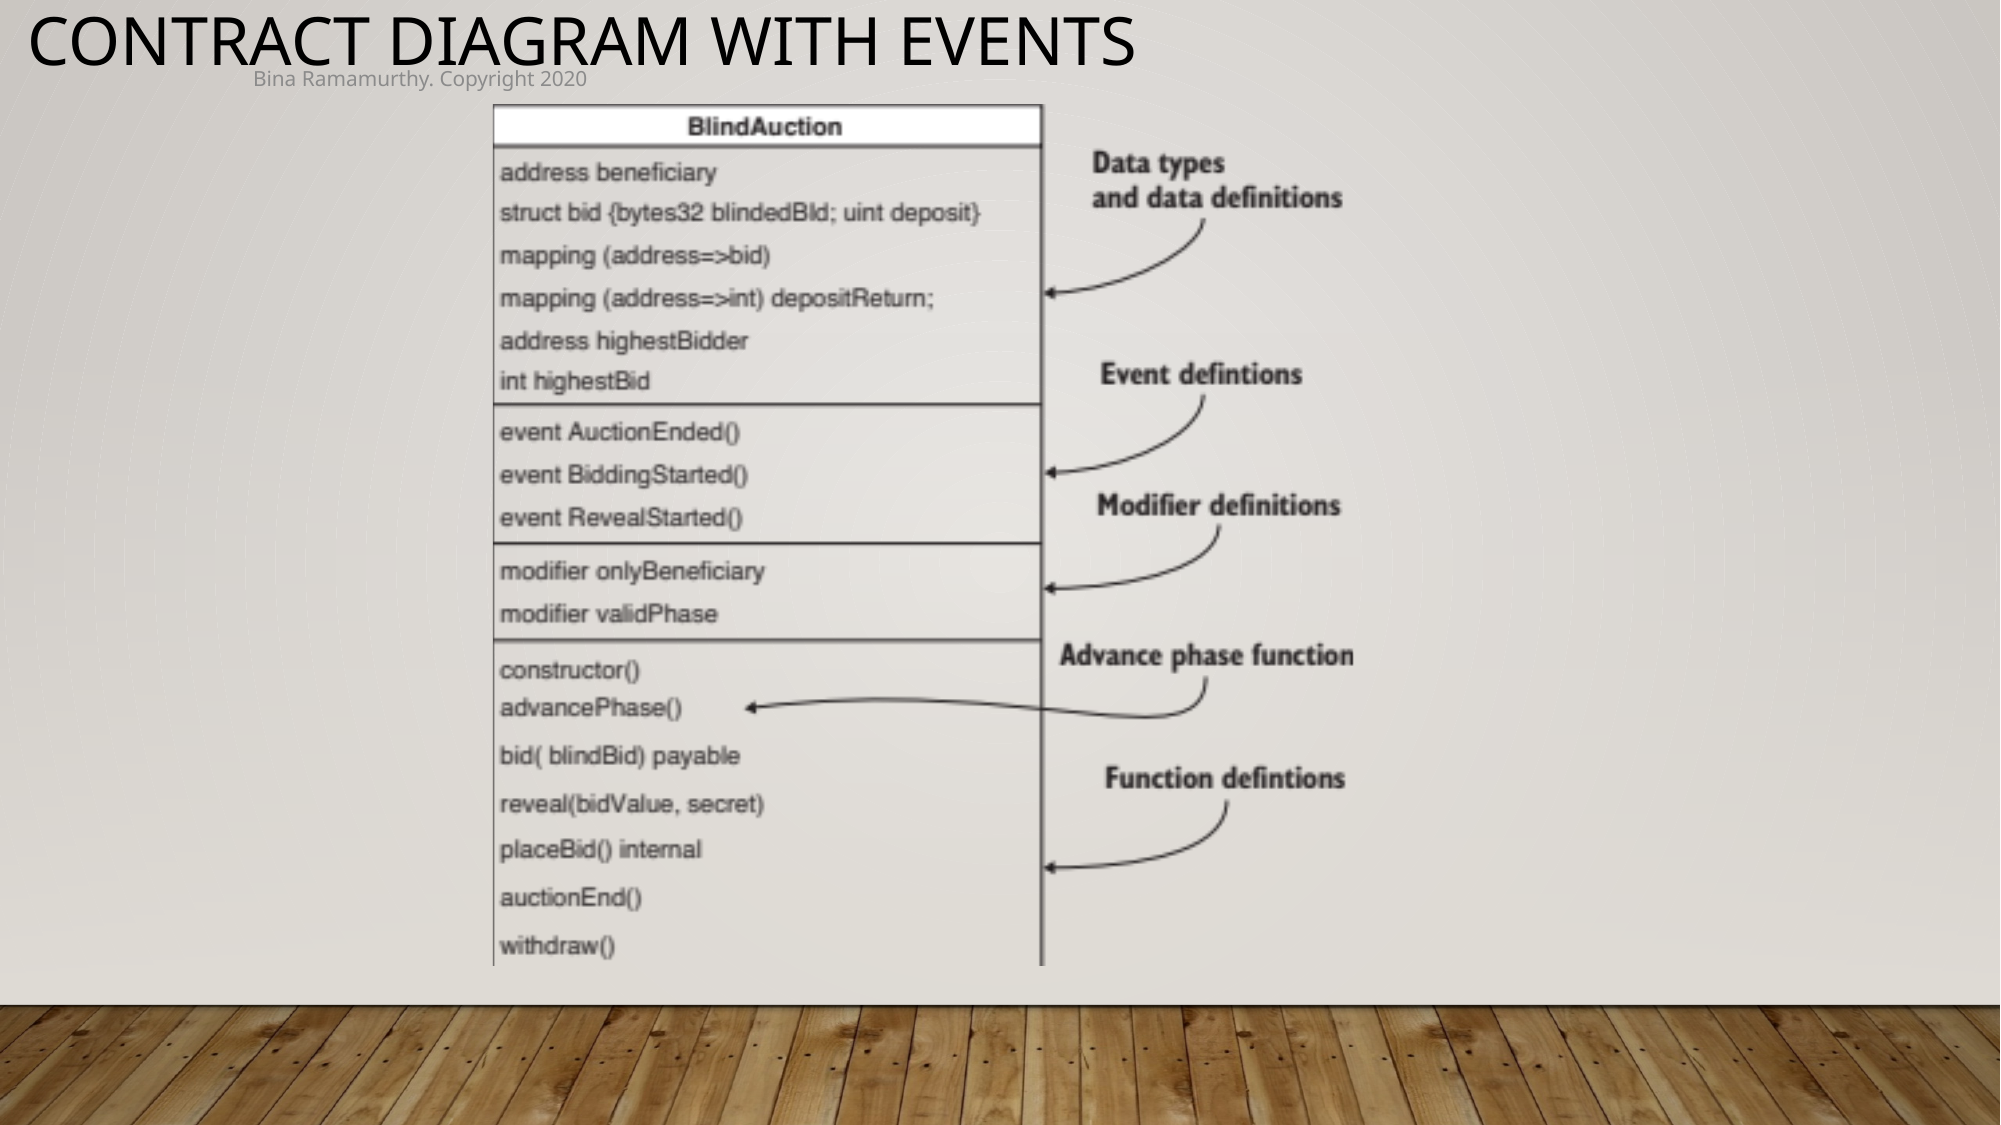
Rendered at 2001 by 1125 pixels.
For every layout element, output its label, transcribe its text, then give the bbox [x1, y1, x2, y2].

picture [0, 1005, 2000, 1125]
title Contract diagram with events [12, 0, 1589, 173]
picture [492, 104, 1354, 966]
